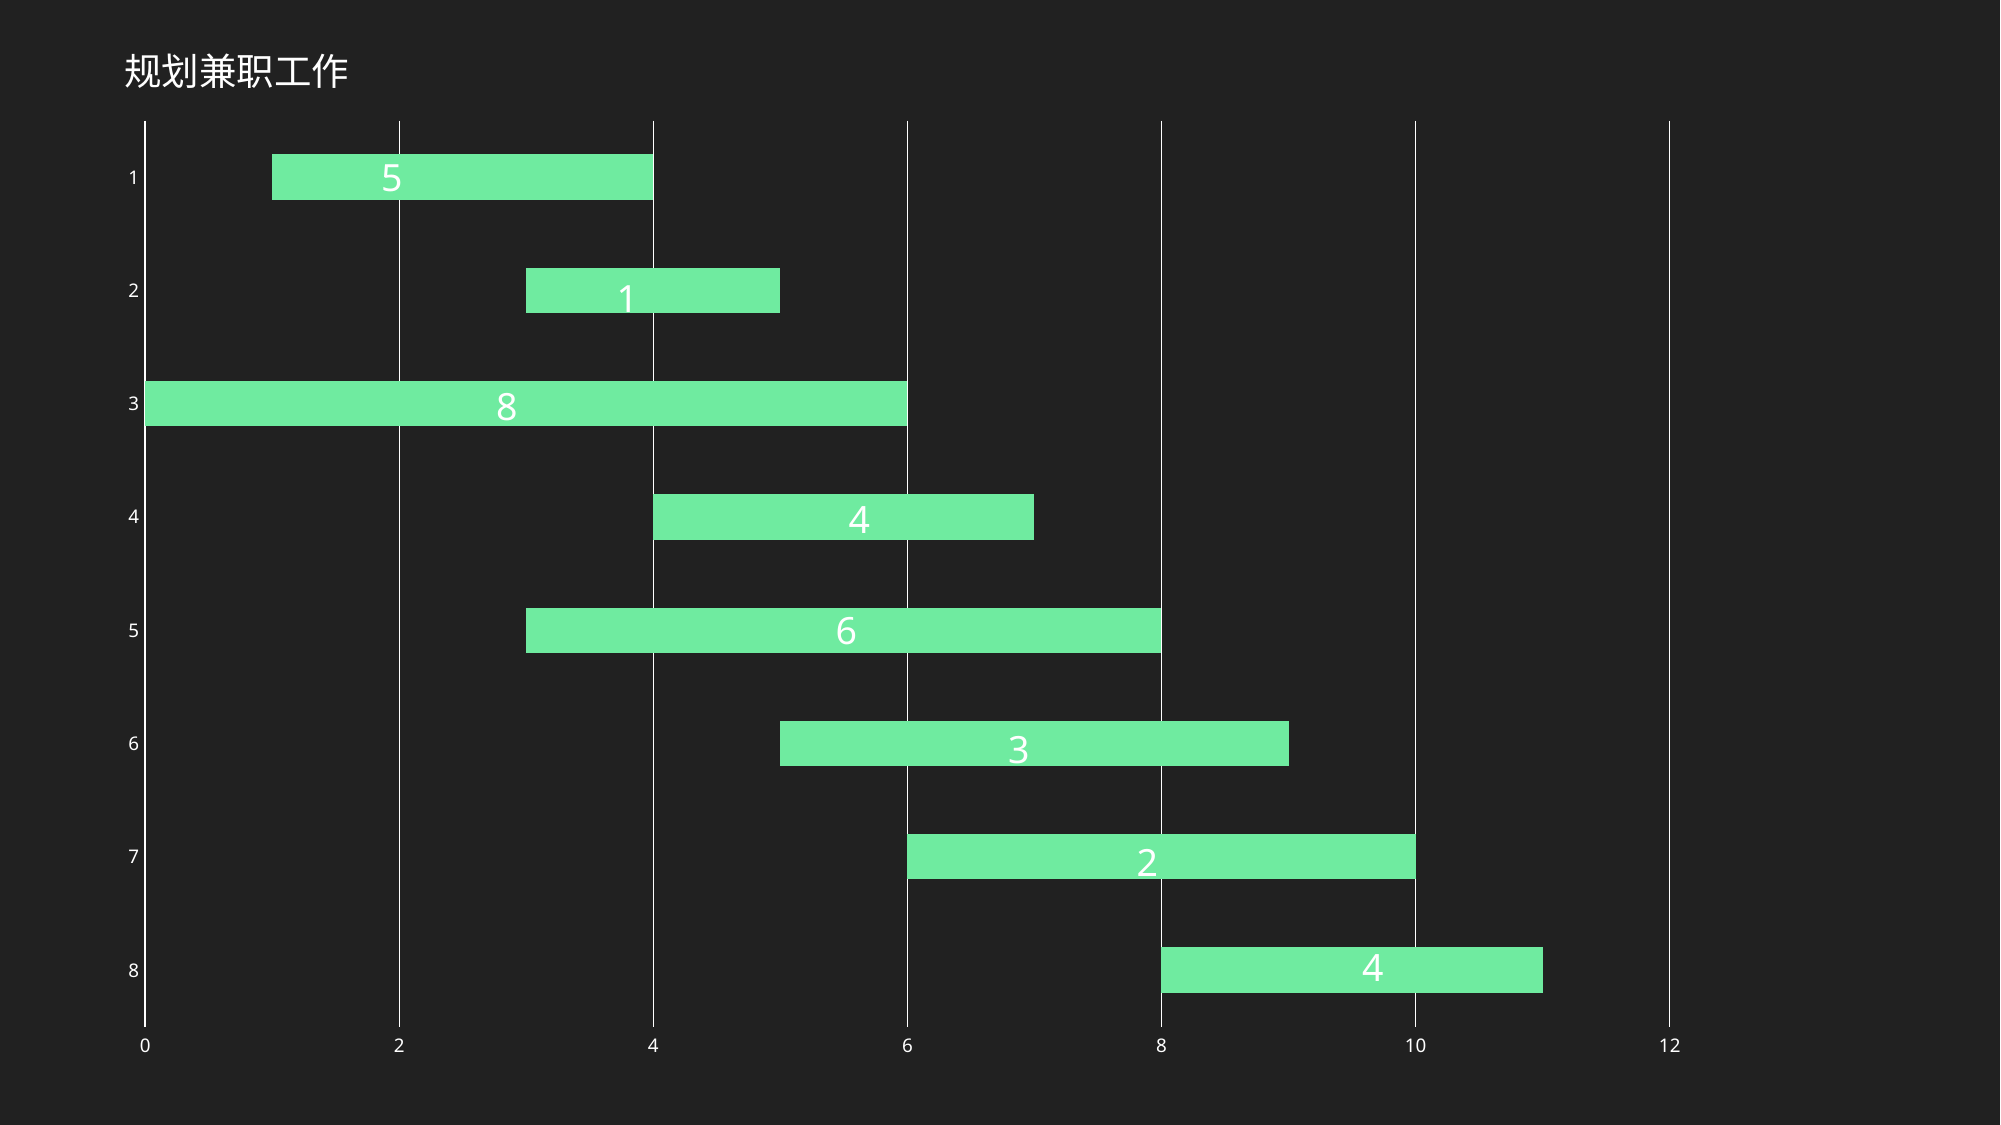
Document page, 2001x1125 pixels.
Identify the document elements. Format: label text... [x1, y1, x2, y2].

chart [95, 100, 1714, 1080]
text_box 规划兼职工作 [109, 40, 416, 100]
